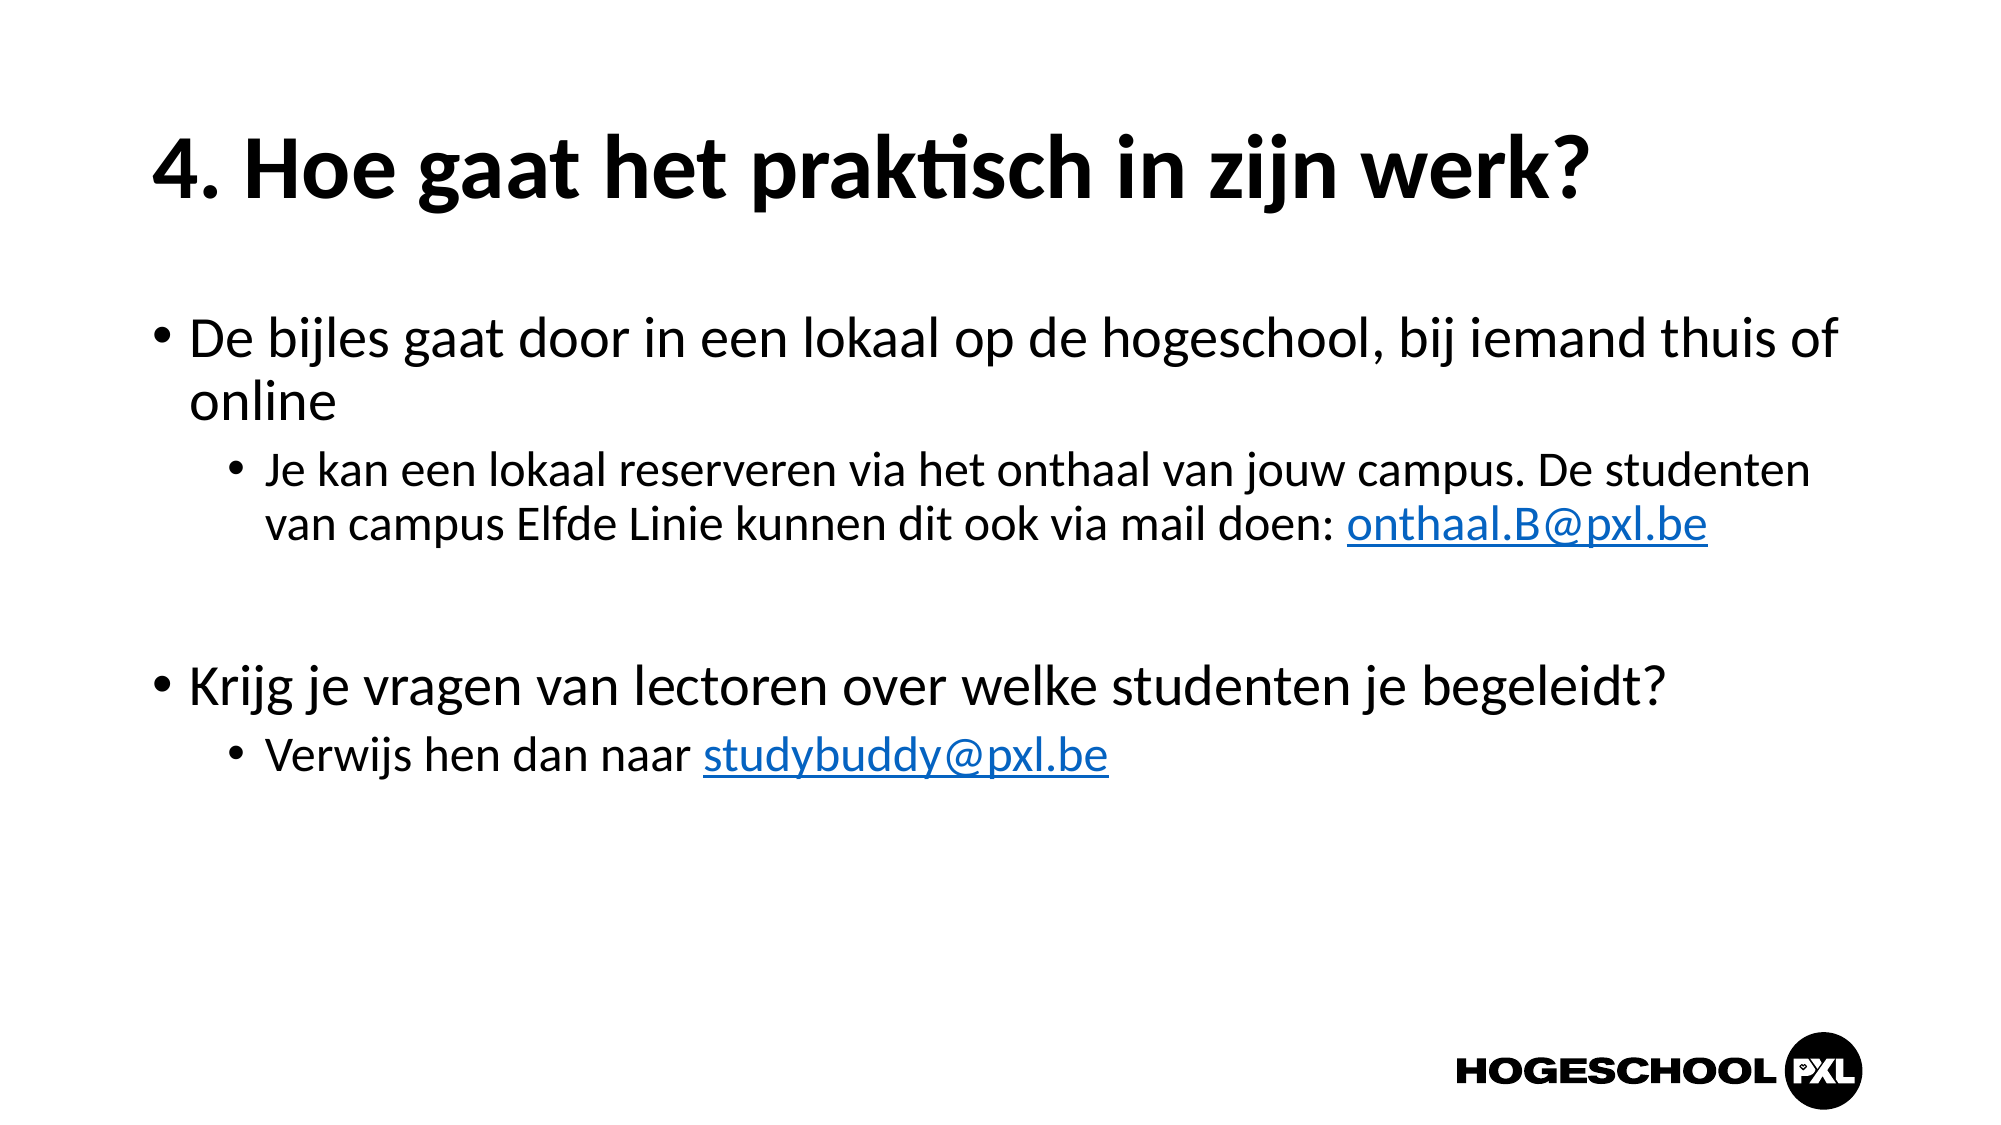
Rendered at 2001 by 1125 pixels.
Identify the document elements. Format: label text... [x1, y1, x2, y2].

title 4. Hoe gaat het praktisch in zijn werk? [137, 59, 1863, 278]
list De bijles gaat door in een lokaal op de hogeschool, bij iemand thuis of online Je kan een lokaal reserveren via het onthaal van jouw campus. De studenten van campus Elfde Linie kunnen dit ook via mail doen: onthaal.B@pxl.be Krijg je vragen van lectoren over welke studenten je begeleidt? Verwijs hen dan naar studybuddy@pxl.be [137, 299, 1863, 1014]
